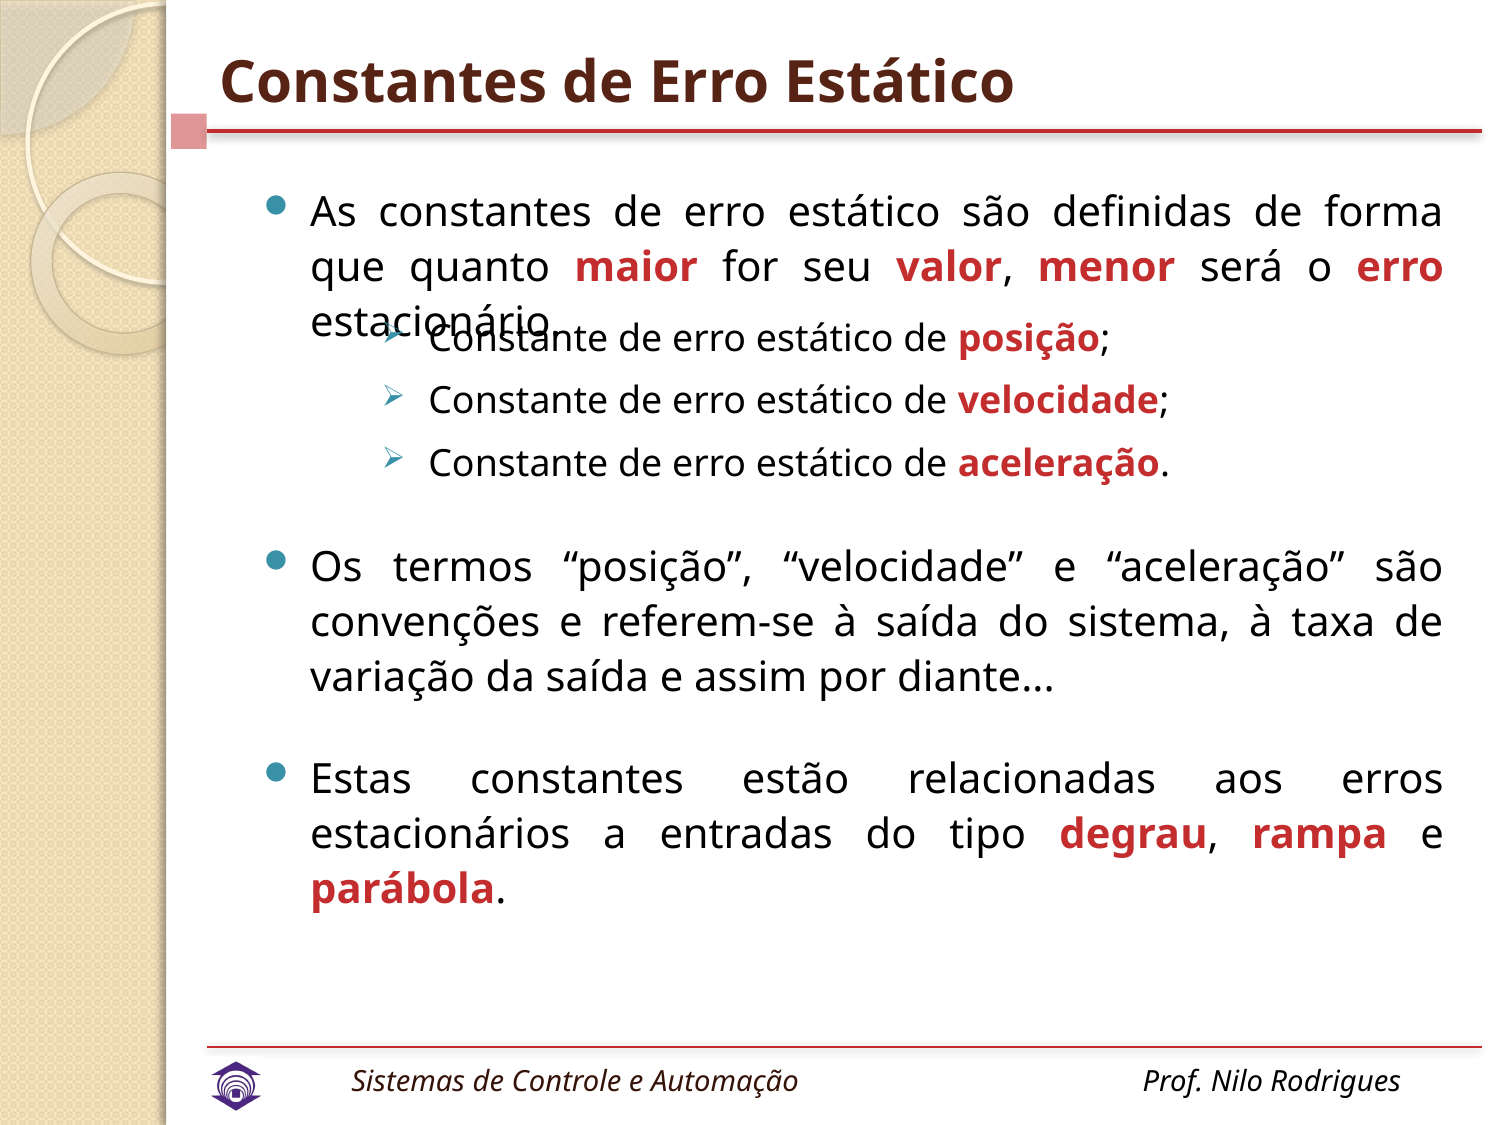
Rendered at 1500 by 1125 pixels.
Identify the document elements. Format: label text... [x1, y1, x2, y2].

text_box [169, 111, 209, 151]
text_box Constante de erro estático de posição; Constante de erro estático de velocidade; Constante de erro estático de aceleração. [353, 302, 1400, 516]
text_box As constantes de erro estático são definidas de forma que quanto maior for seu valor, menor será o erro estacionário. [235, 172, 1459, 338]
title Constantes de Erro Estático [205, 20, 1436, 133]
text_box Os termos “posição”, “velocidade” e “aceleração” são convenções e referem-se à saída do sistema, à taxa de variação da saída e assim por diante... [235, 527, 1459, 693]
text_box Estas constantes estão relacionadas aos erros estacionários a entradas do tipo degrau, rampa e parábola. [235, 739, 1459, 905]
picture [206, 1056, 266, 1116]
